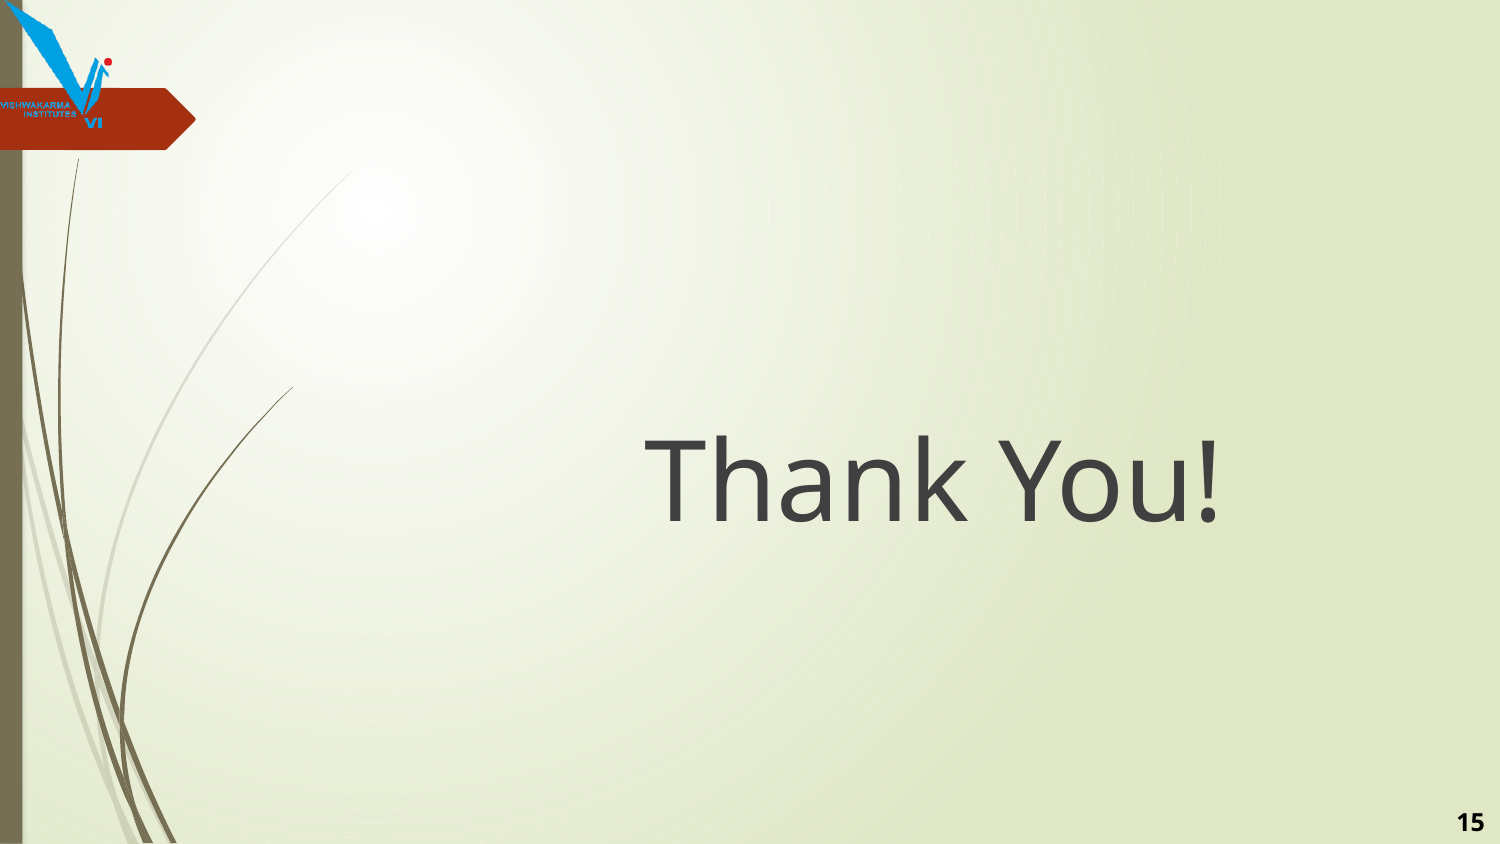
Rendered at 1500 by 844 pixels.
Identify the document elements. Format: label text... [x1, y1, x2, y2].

list Thank You! [103, 98, 1397, 819]
picture [0, 0, 120, 135]
title [121, 3, 1390, 98]
slide_number 15 [1411, 800, 1500, 844]
